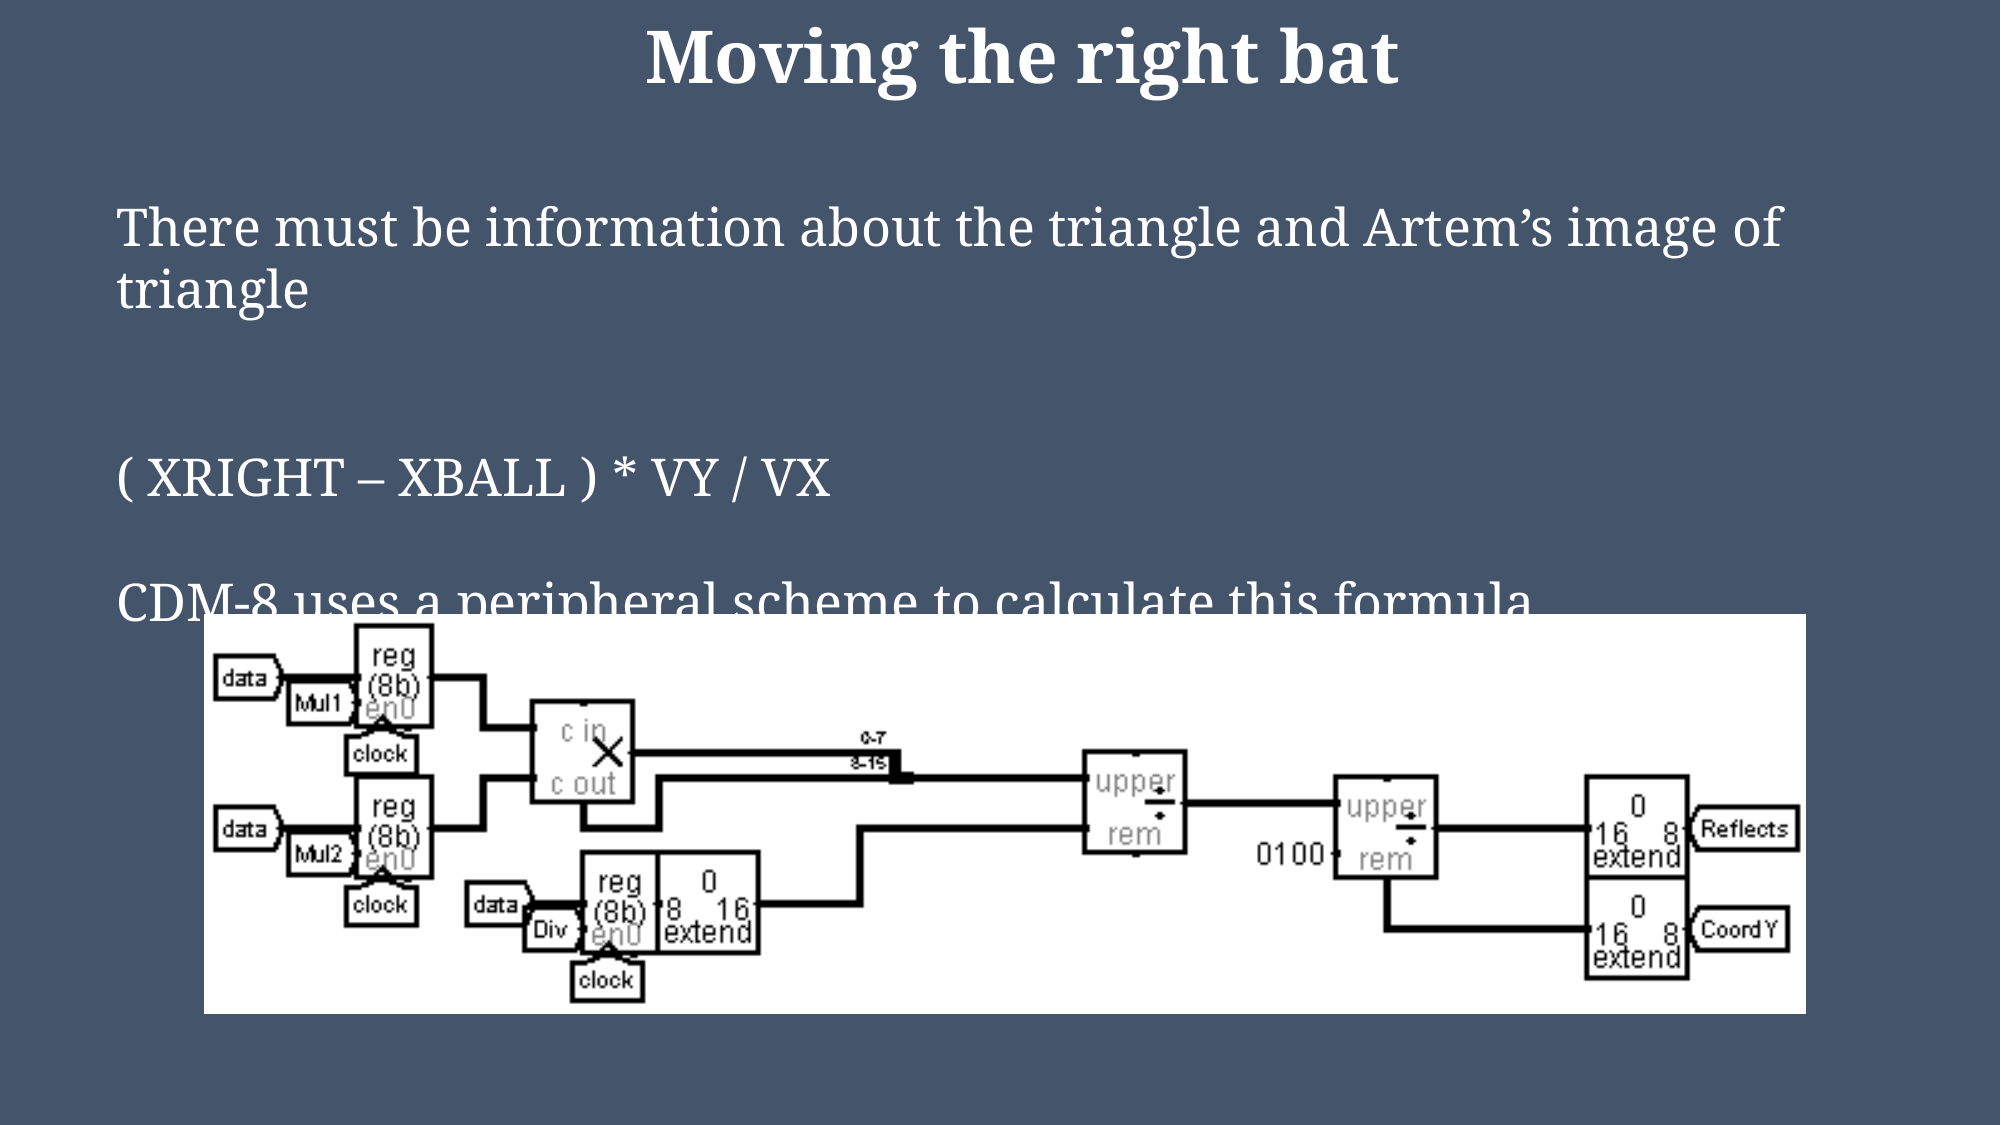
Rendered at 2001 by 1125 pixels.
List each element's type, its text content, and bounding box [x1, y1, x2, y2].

picture [204, 614, 1806, 1014]
title Moving the right bat [94, 0, 1971, 175]
list There must be information about the triangle and Artem’s image of triangle ( XRIGHT – XBALL ) * VY / VX CDM-8 uses a peripheral scheme to calculate this formula. [65, 174, 1944, 647]
